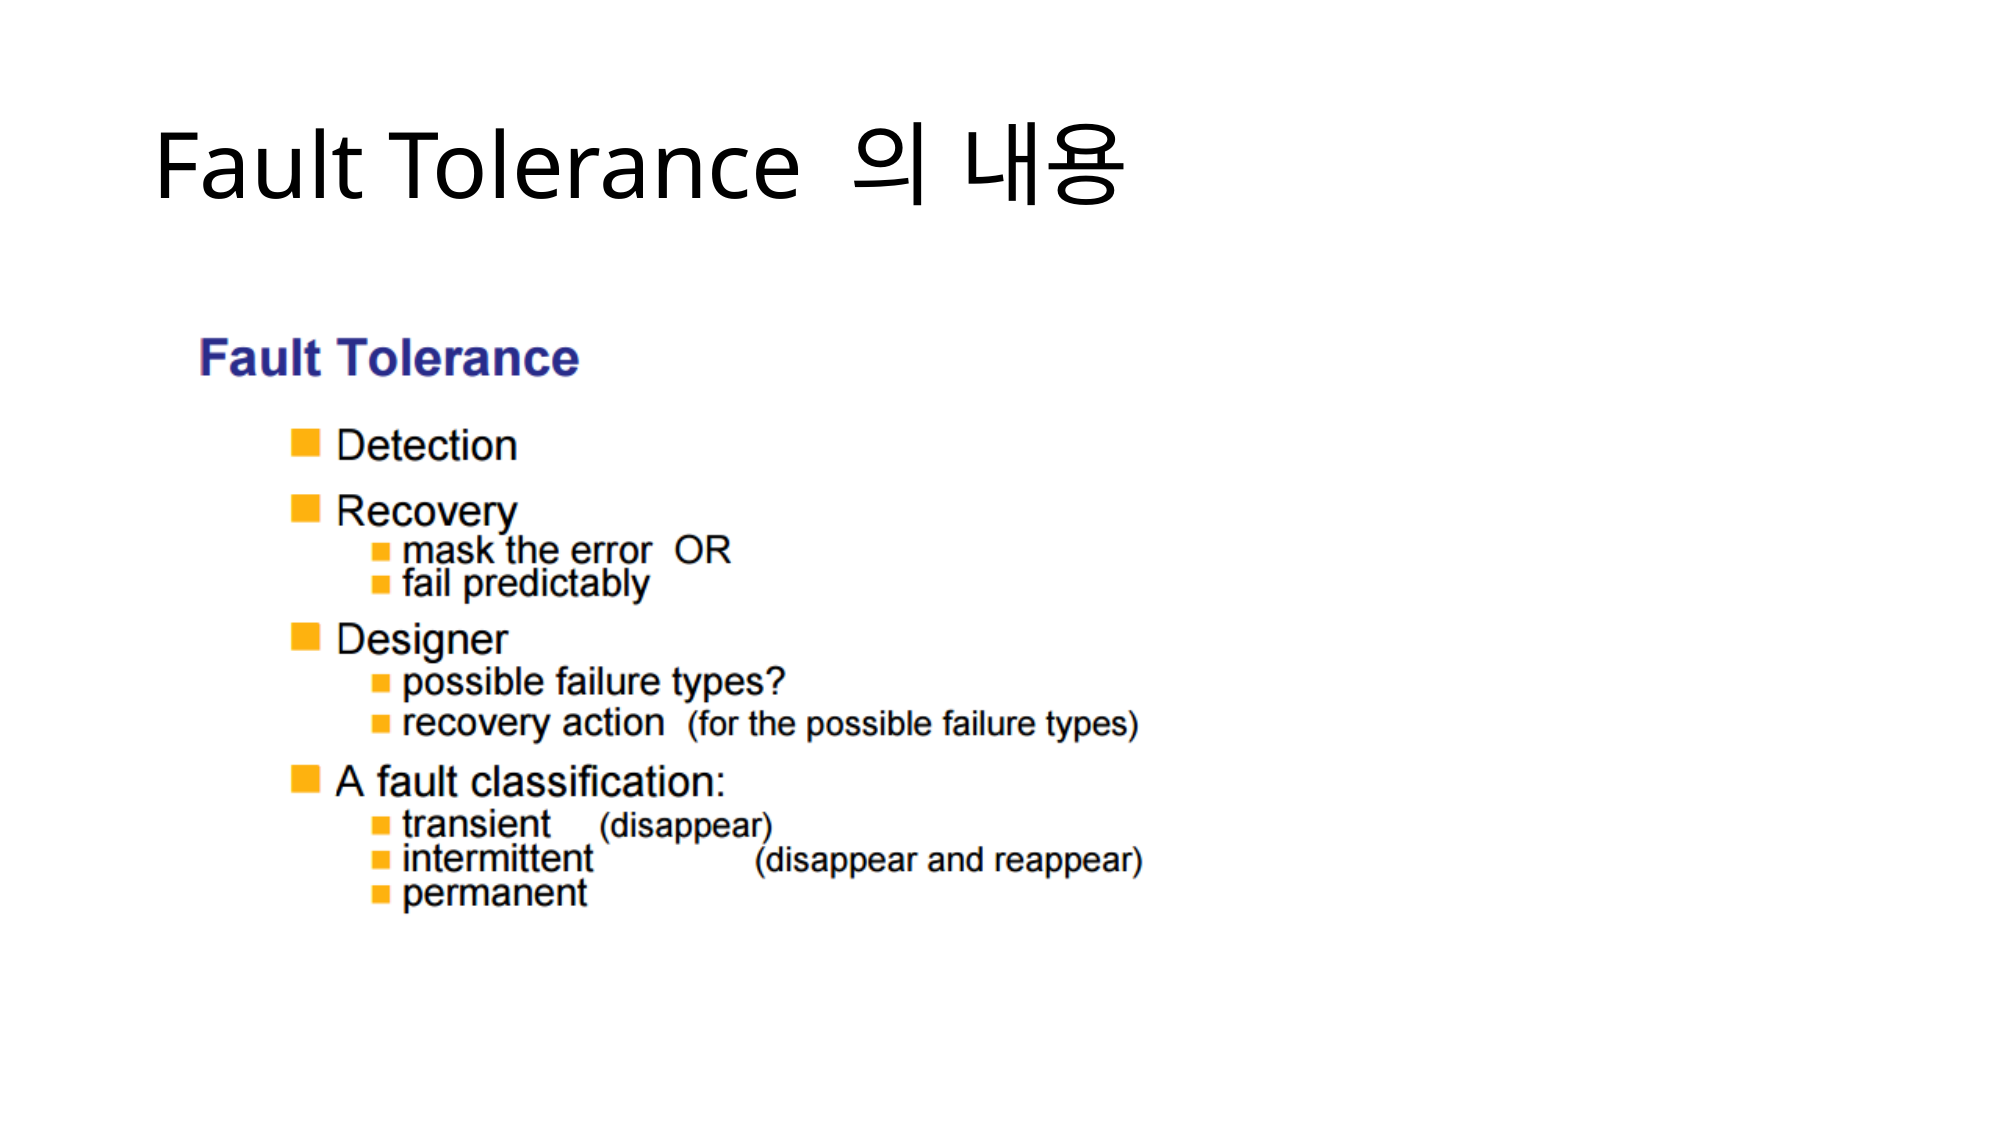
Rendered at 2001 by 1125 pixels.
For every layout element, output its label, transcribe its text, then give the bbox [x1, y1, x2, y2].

title Fault Tolerance 의 내용 [137, 59, 1863, 278]
picture [124, 296, 1180, 945]
